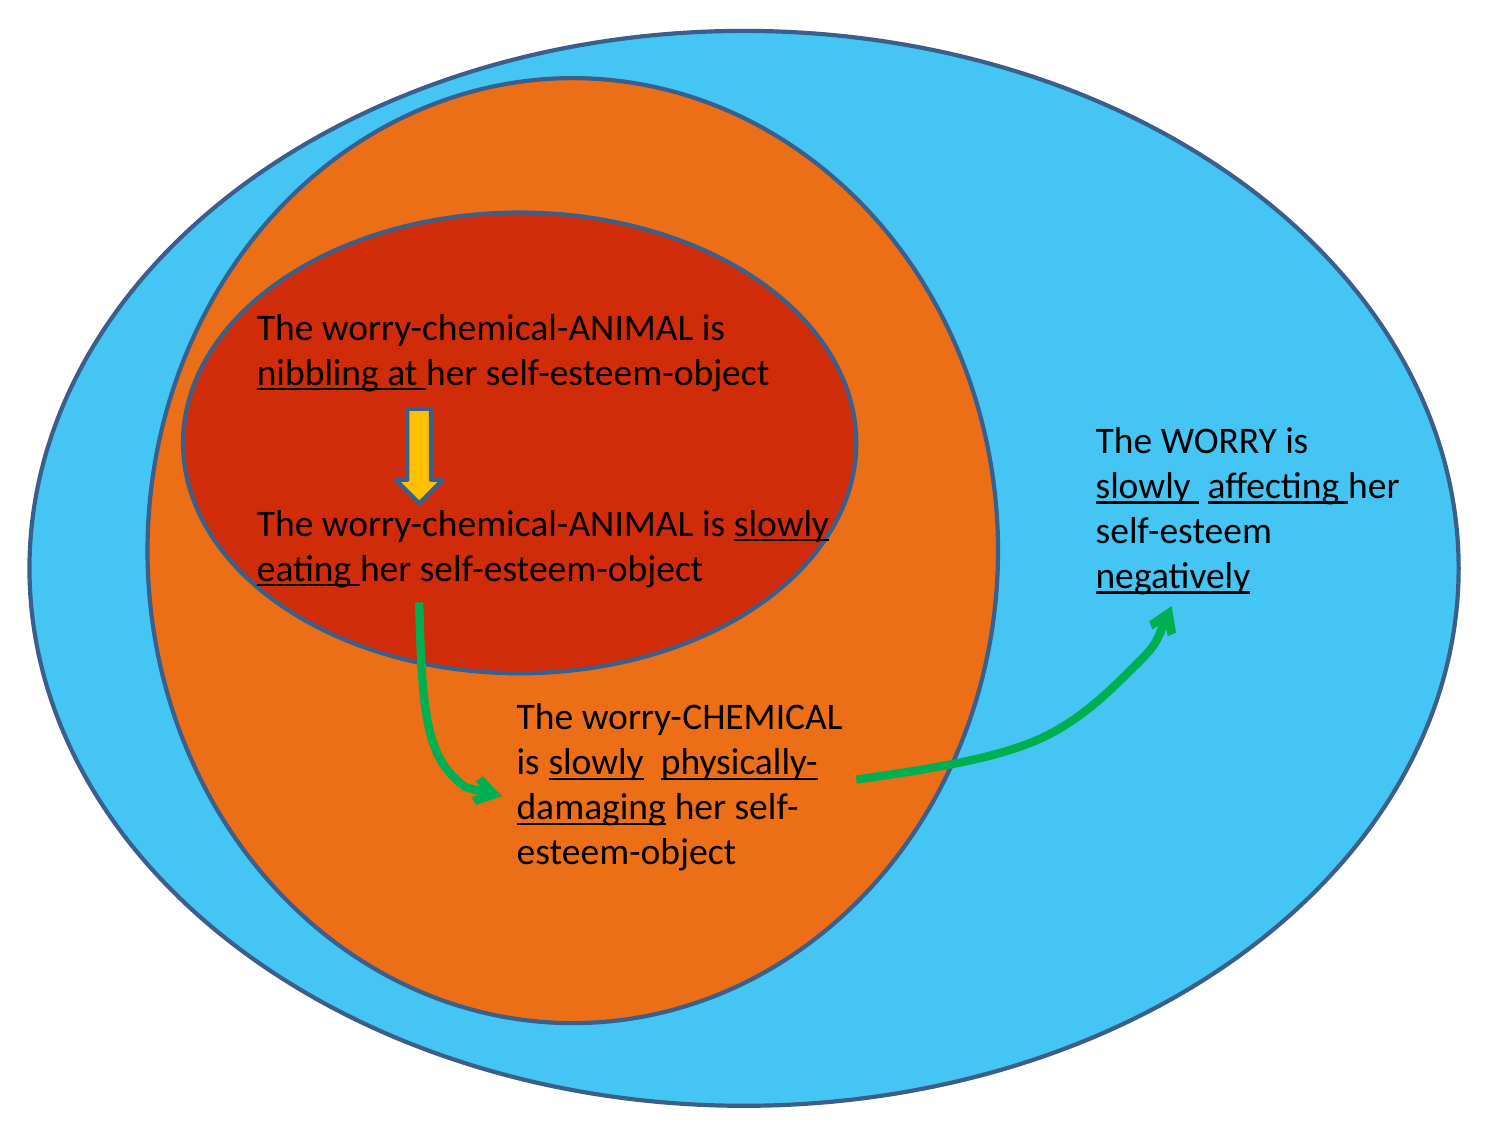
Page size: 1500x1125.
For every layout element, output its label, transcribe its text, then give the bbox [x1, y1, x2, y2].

text_box [145, 76, 1001, 1026]
text_box The worry-chemical is slowly physically-damaging her self-esteem-object [501, 685, 869, 880]
text_box [180, 309, 859, 577]
text_box [856, 606, 1174, 781]
text_box [393, 406, 445, 506]
text_box [418, 602, 502, 801]
text_box [265, 597, 774, 676]
text_box The worry-chemical-animal is nibbling at her self-esteem-object [242, 295, 821, 400]
text_box [258, 210, 782, 295]
text_box The worry is slowly affecting her self-esteem negatively [1080, 408, 1424, 604]
text_box [27, 28, 1461, 1108]
text_box The worry-chemical-animal is slowly eating her self-esteem-object [242, 491, 857, 597]
